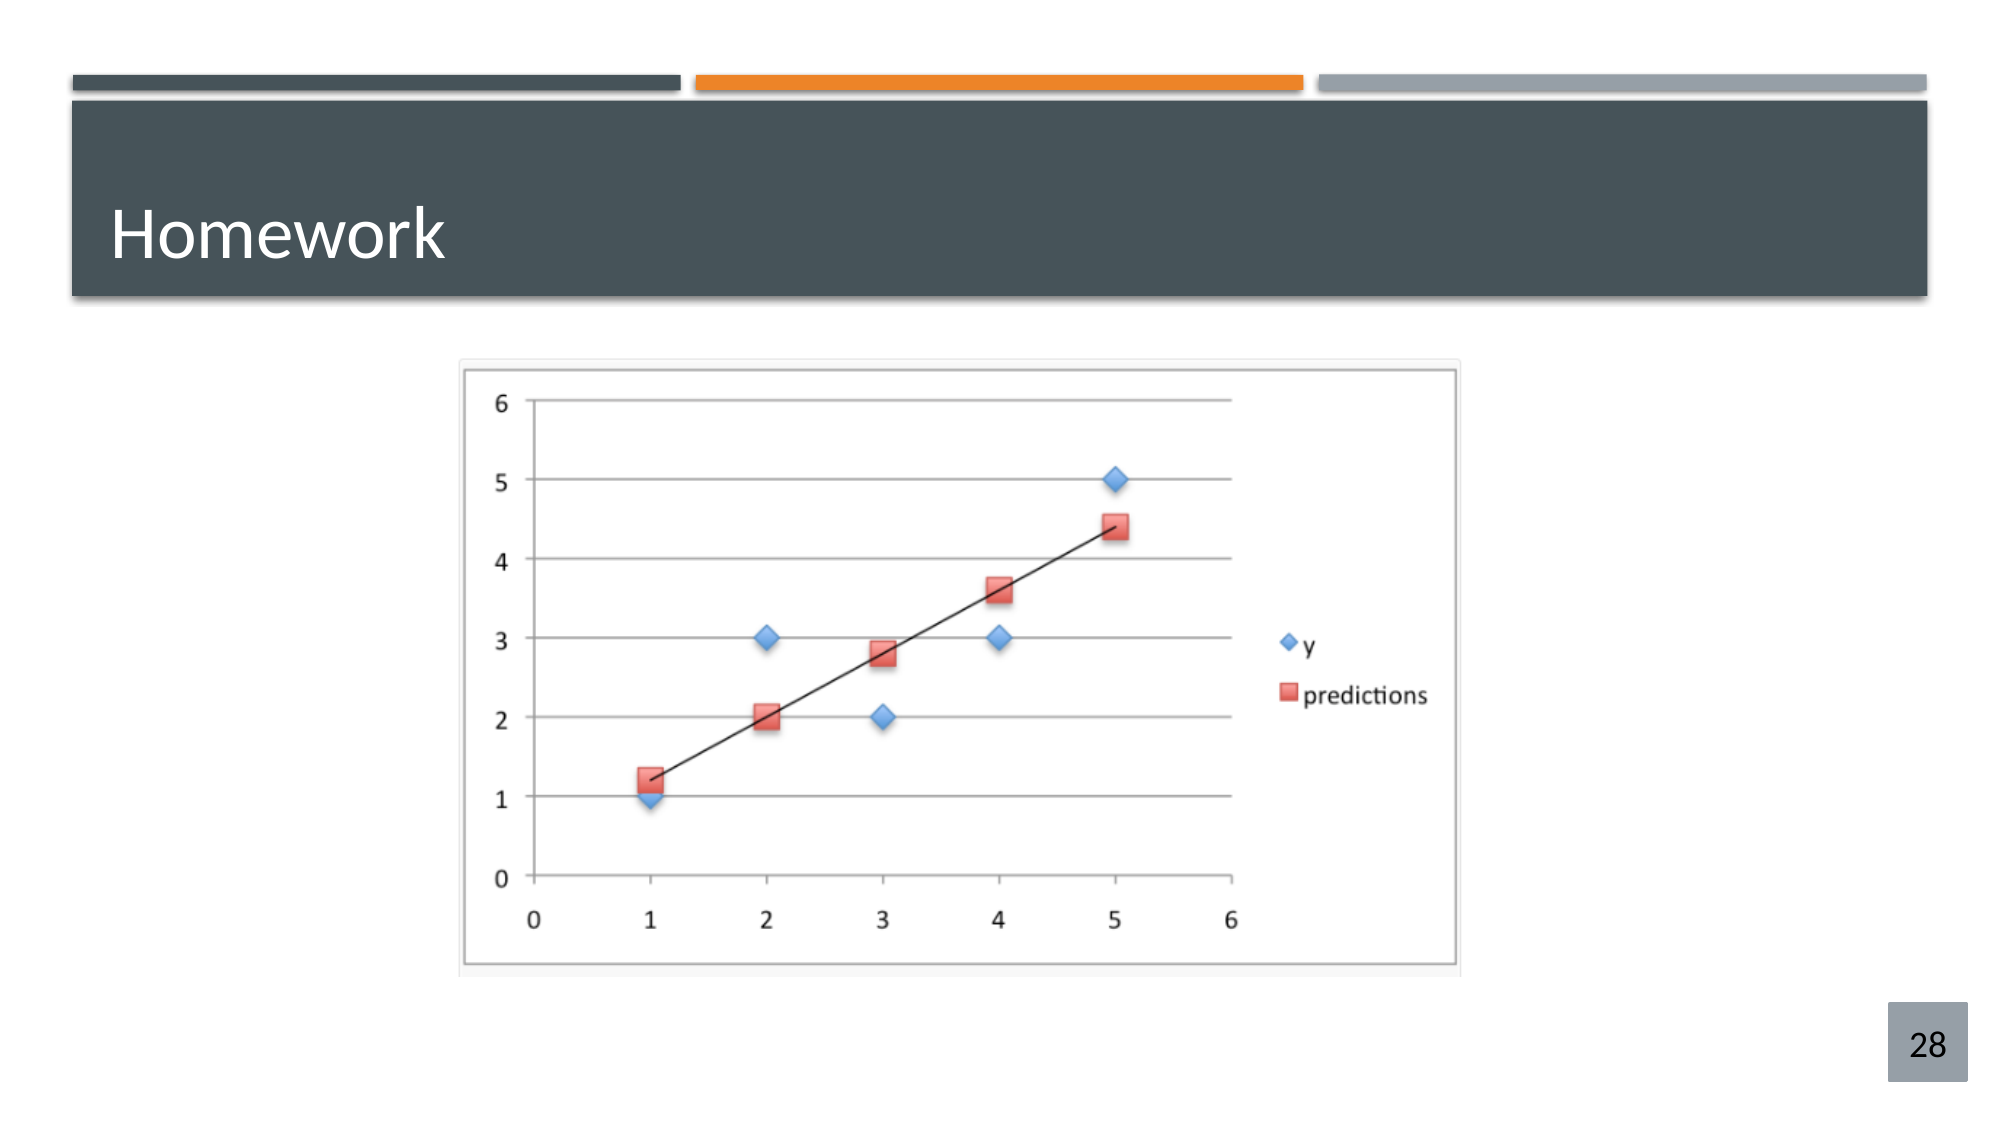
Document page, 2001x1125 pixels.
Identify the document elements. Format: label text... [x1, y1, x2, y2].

text_box 28 [1888, 1002, 1968, 1082]
title Homework [95, 115, 1905, 282]
picture [420, 330, 1476, 978]
